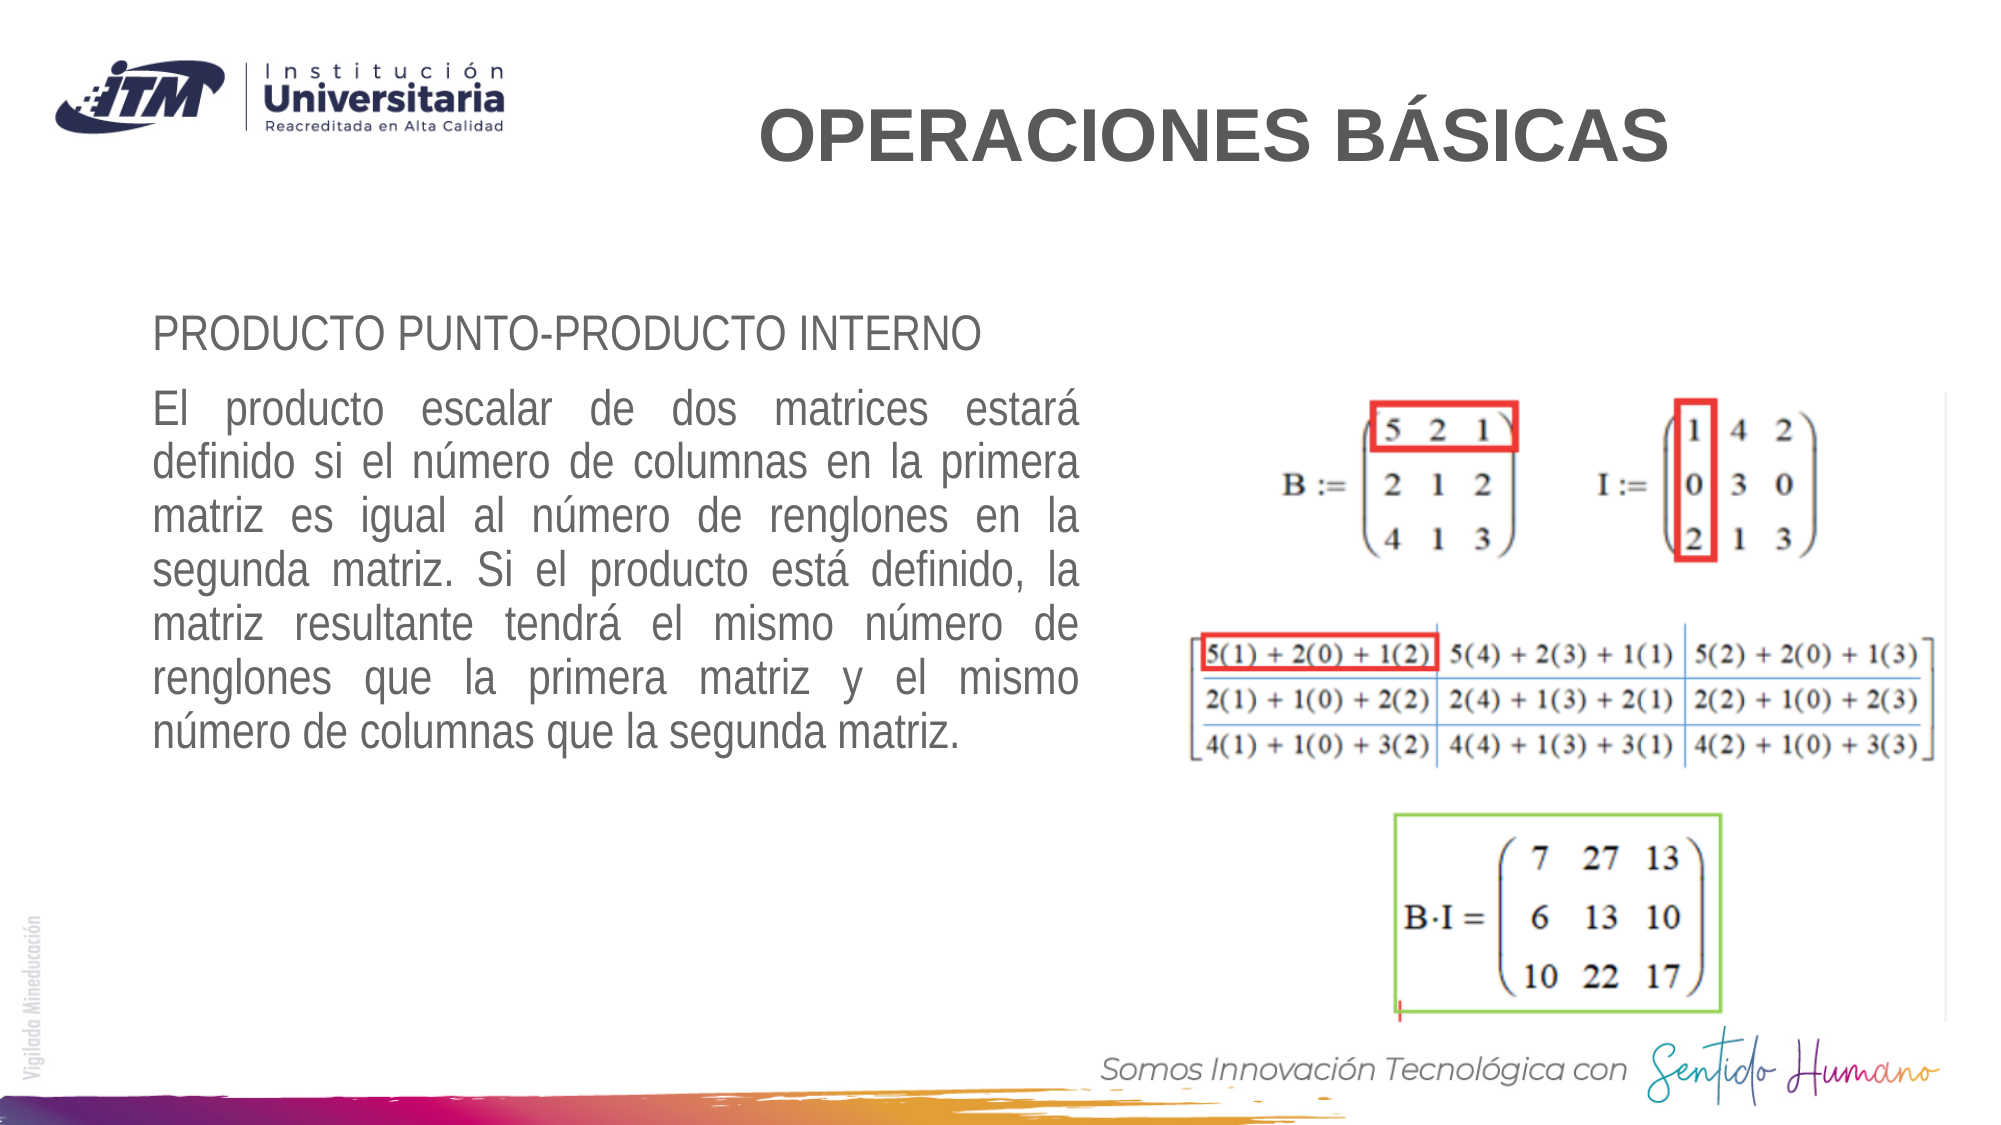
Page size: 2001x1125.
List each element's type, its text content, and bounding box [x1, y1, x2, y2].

title OPERACIONES BÁSICAS [567, 67, 1863, 207]
list PRODUCTO PUNTO-PRODUCTO INTERNO El producto escalar de dos matrices estará definido si el número de columnas en la primera matriz es igual al número de renglones en la segunda matriz. Si el producto está definido, la matriz resultante tendrá el mismo número de renglones que la primera matriz y el mismo número de columnas que la segunda matriz. [137, 299, 1096, 933]
picture [0, 0, 2001, 1125]
